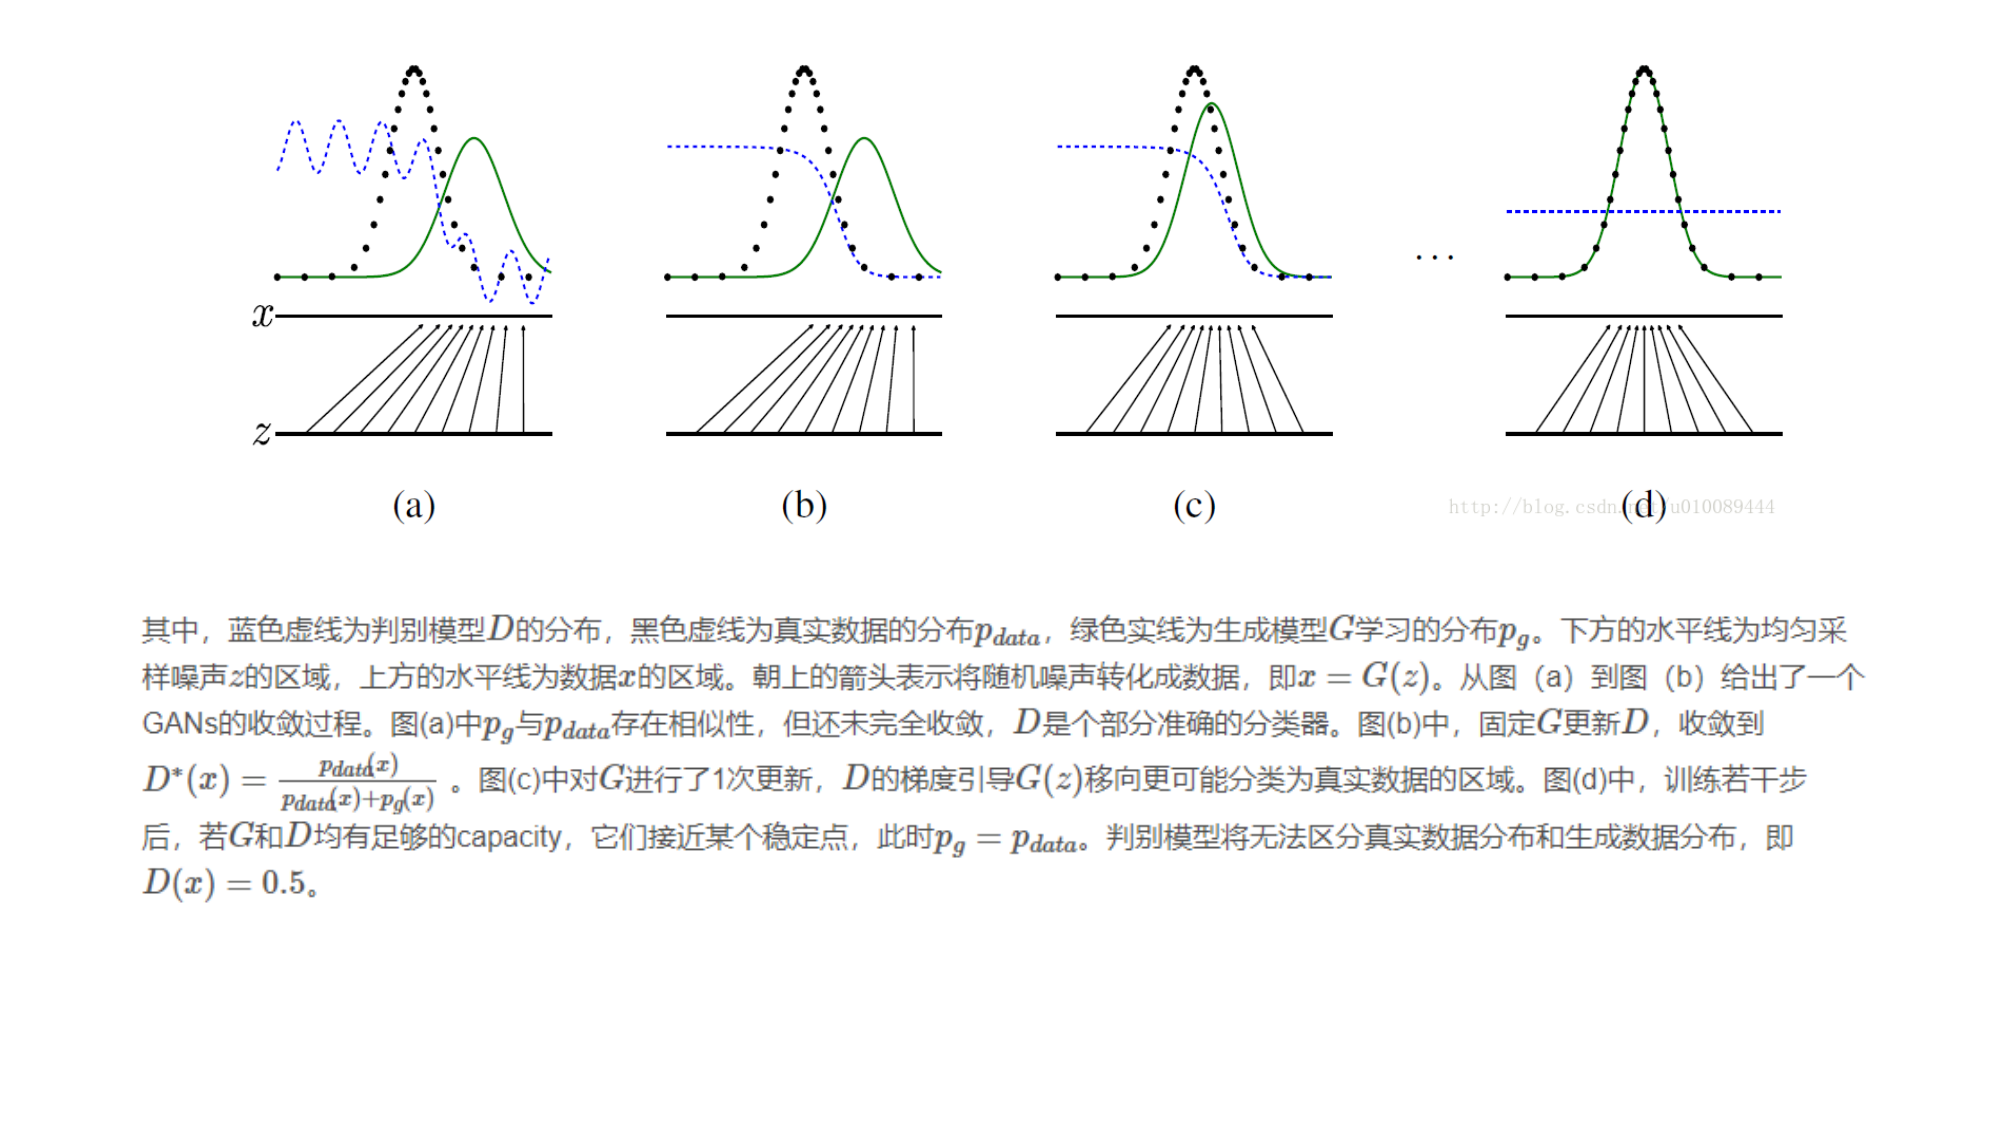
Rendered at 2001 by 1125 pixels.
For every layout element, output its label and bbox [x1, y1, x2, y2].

picture [127, 599, 1875, 928]
picture [248, 60, 1788, 528]
